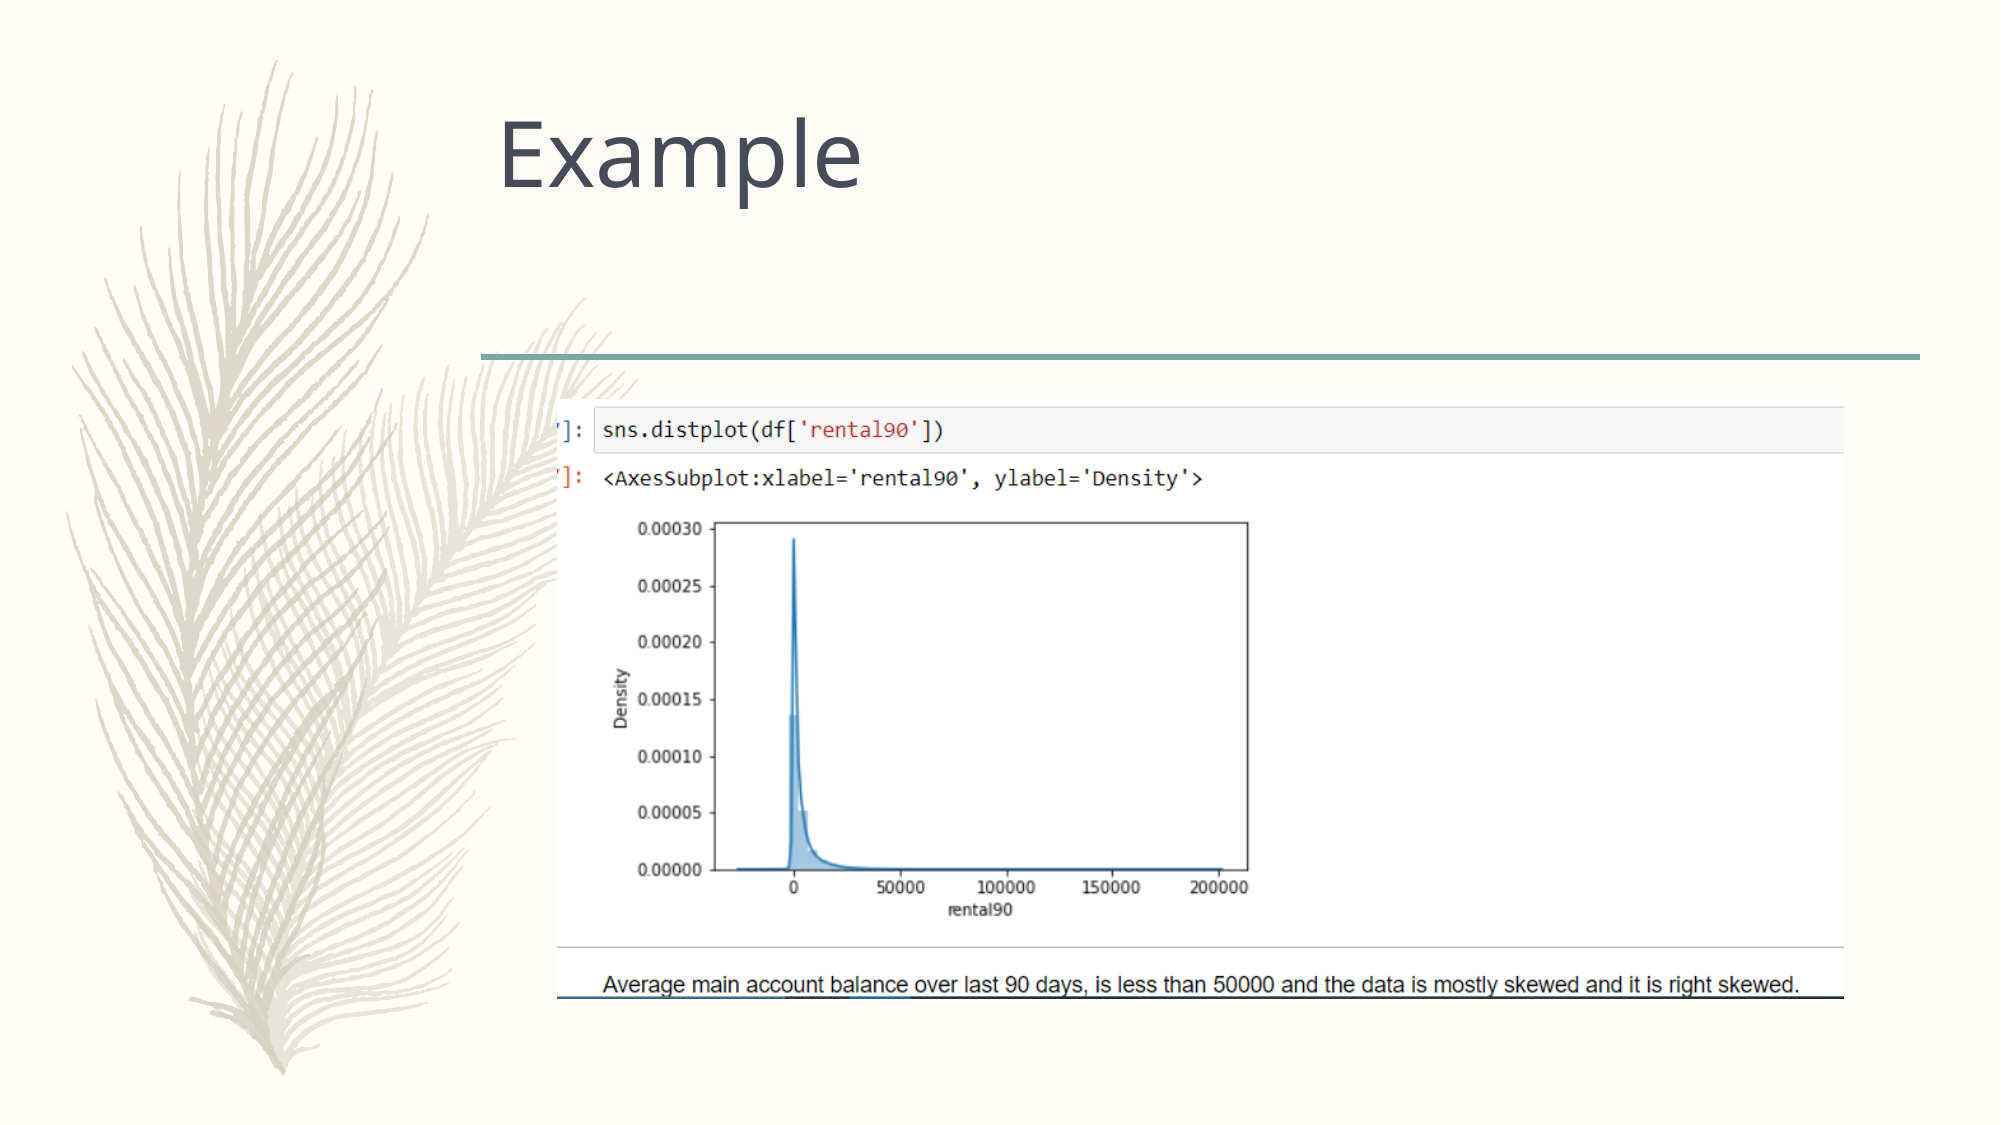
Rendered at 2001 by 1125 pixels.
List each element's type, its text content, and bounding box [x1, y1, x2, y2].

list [557, 399, 1844, 1000]
title Example [481, 93, 1920, 350]
